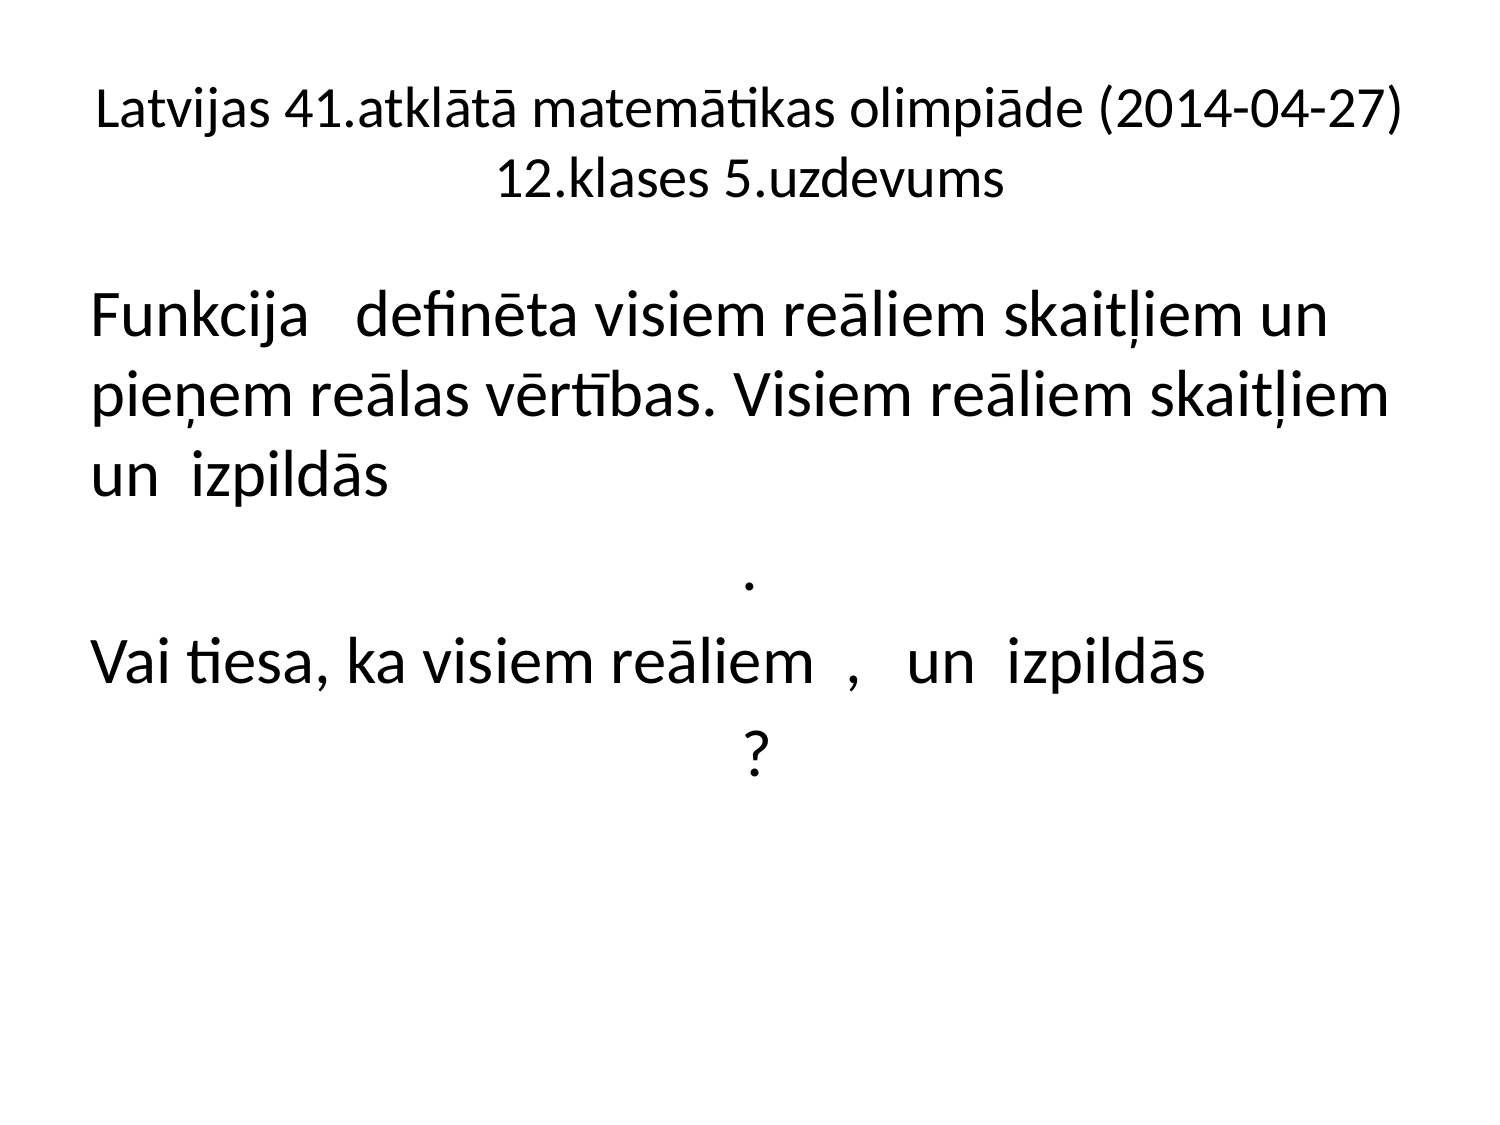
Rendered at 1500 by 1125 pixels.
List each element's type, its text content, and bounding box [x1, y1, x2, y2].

title Latvijas 41.atklātā matemātikas olimpiāde (2014-04-27) 12.klases 5.uzdevums [75, 45, 1425, 233]
